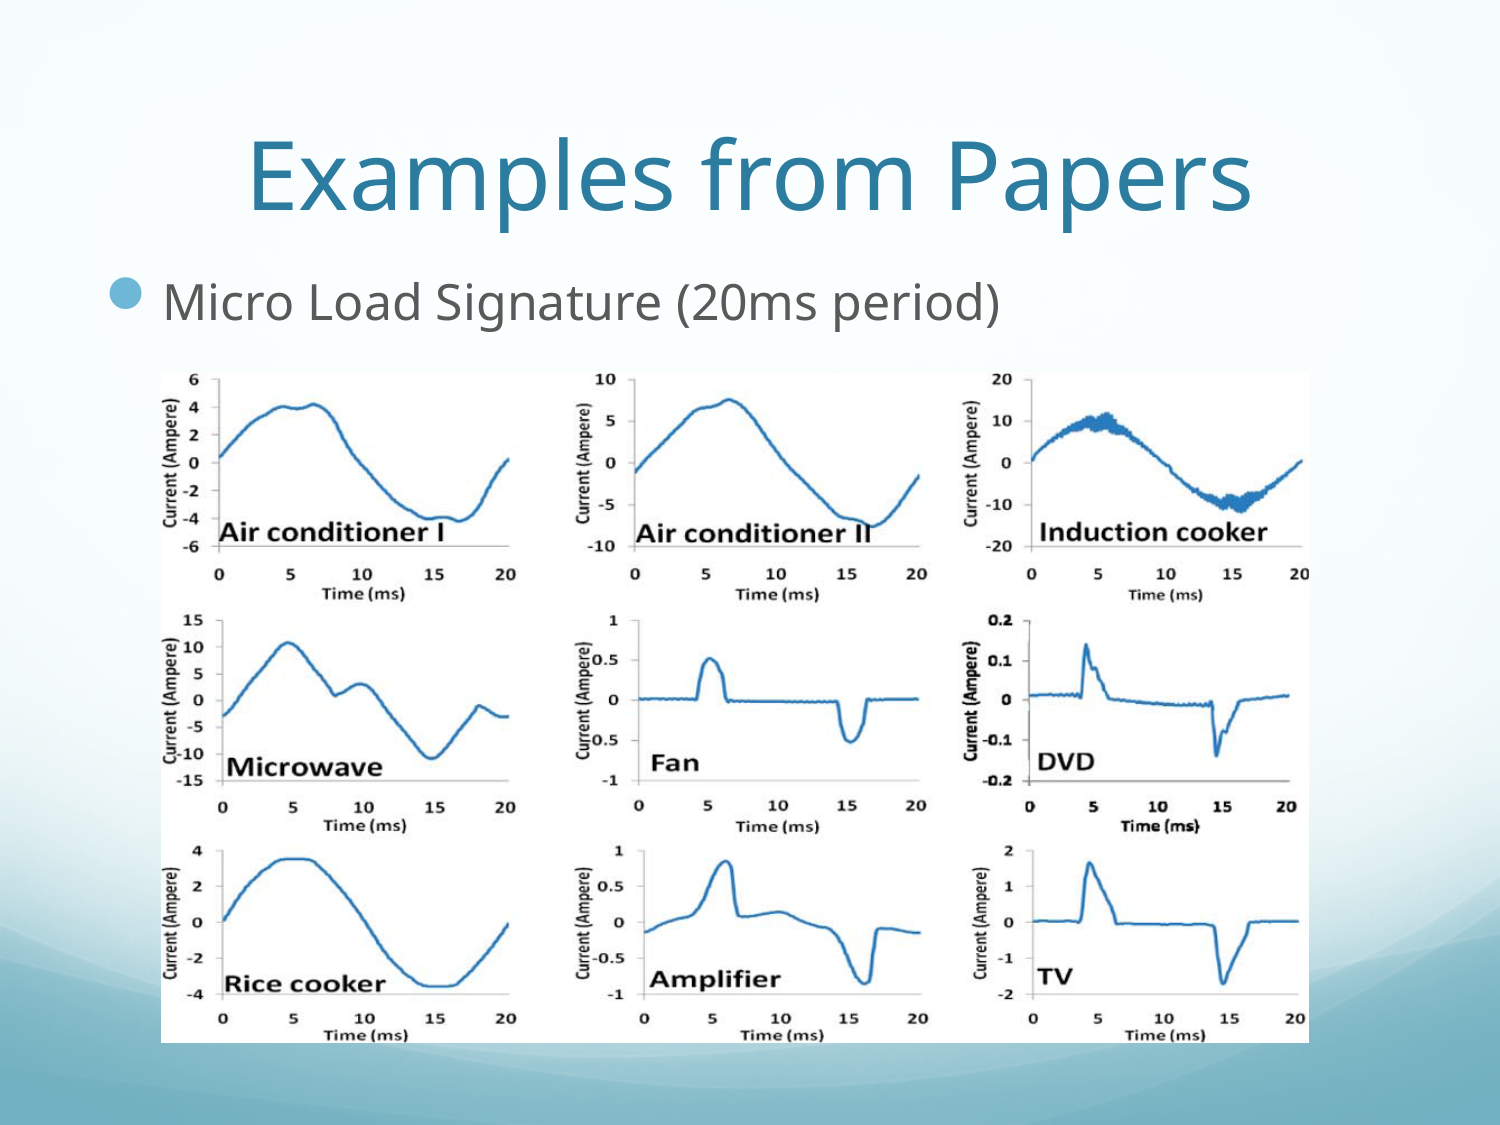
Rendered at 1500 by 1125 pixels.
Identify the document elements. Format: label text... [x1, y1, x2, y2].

picture [160, 373, 1310, 1043]
list Micro Load Signature (20ms period) [90, 262, 1410, 975]
title Examples from Papers [90, 17, 1410, 237]
